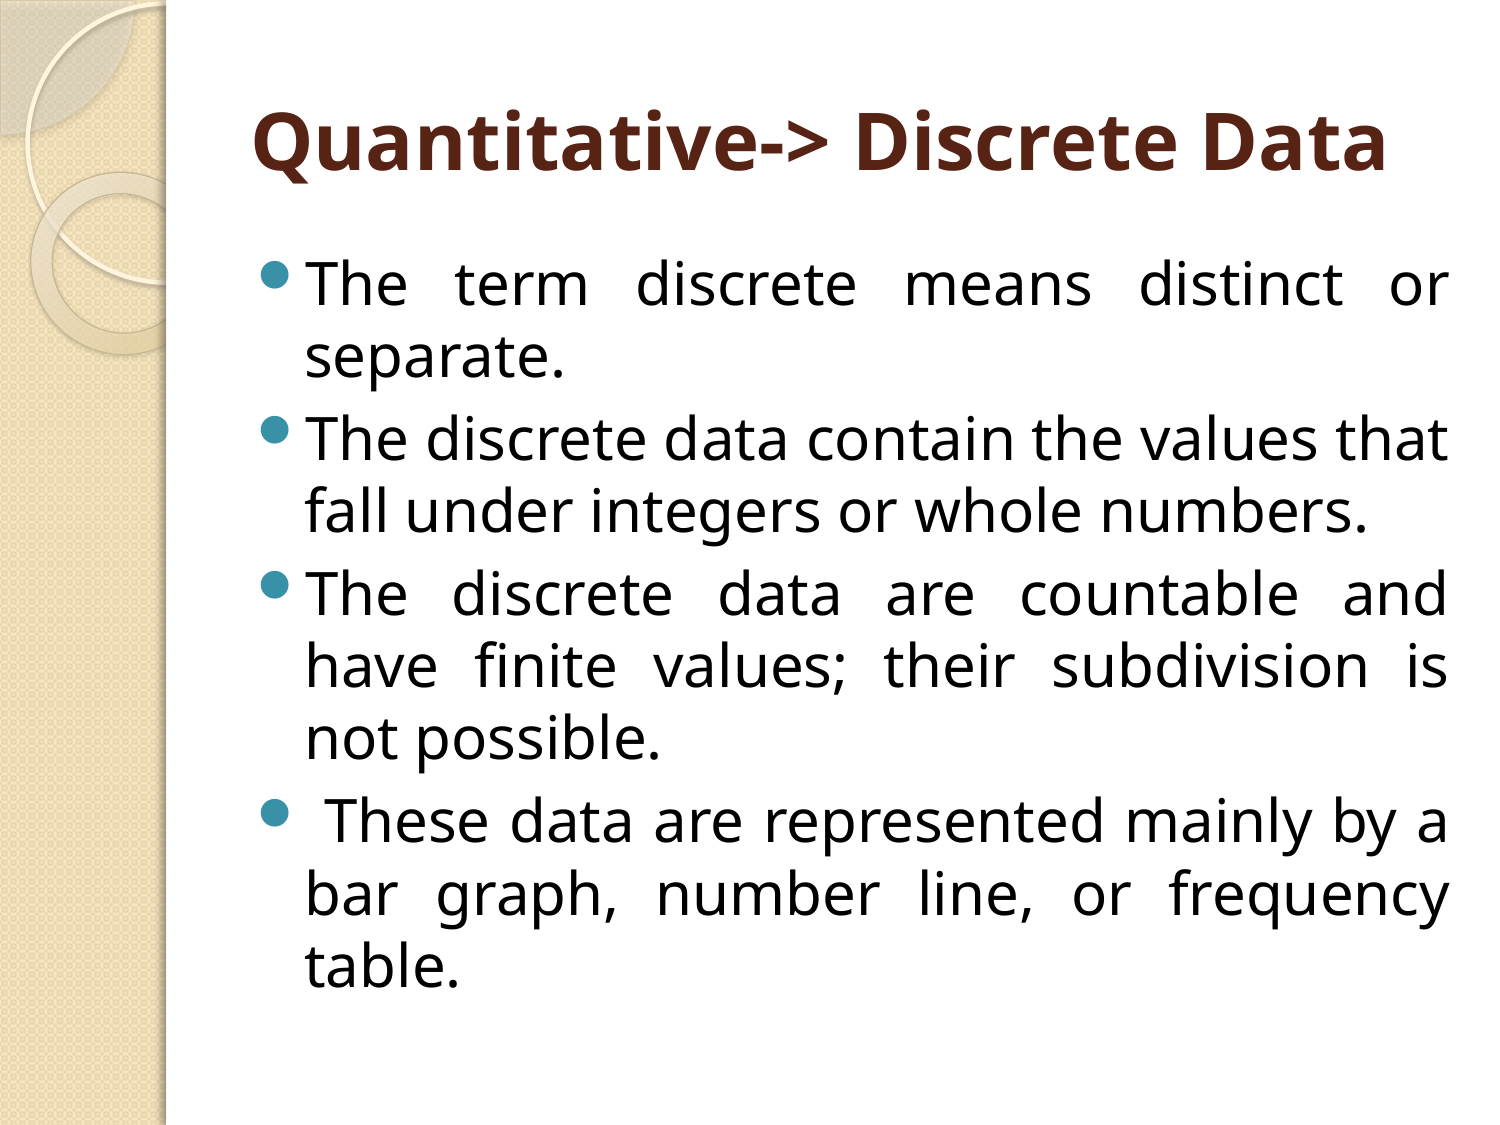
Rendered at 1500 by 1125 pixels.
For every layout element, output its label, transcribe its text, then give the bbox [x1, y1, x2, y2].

list The term discrete means distinct or separate. The discrete data contain the values that fall under integers or whole numbers. The discrete data are countable and have finite values; their subdivision is not possible. These data are represented mainly by a bar graph, number line, or frequency table. [235, 237, 1466, 1025]
title Quantitative-> Discrete Data [235, 45, 1466, 233]
